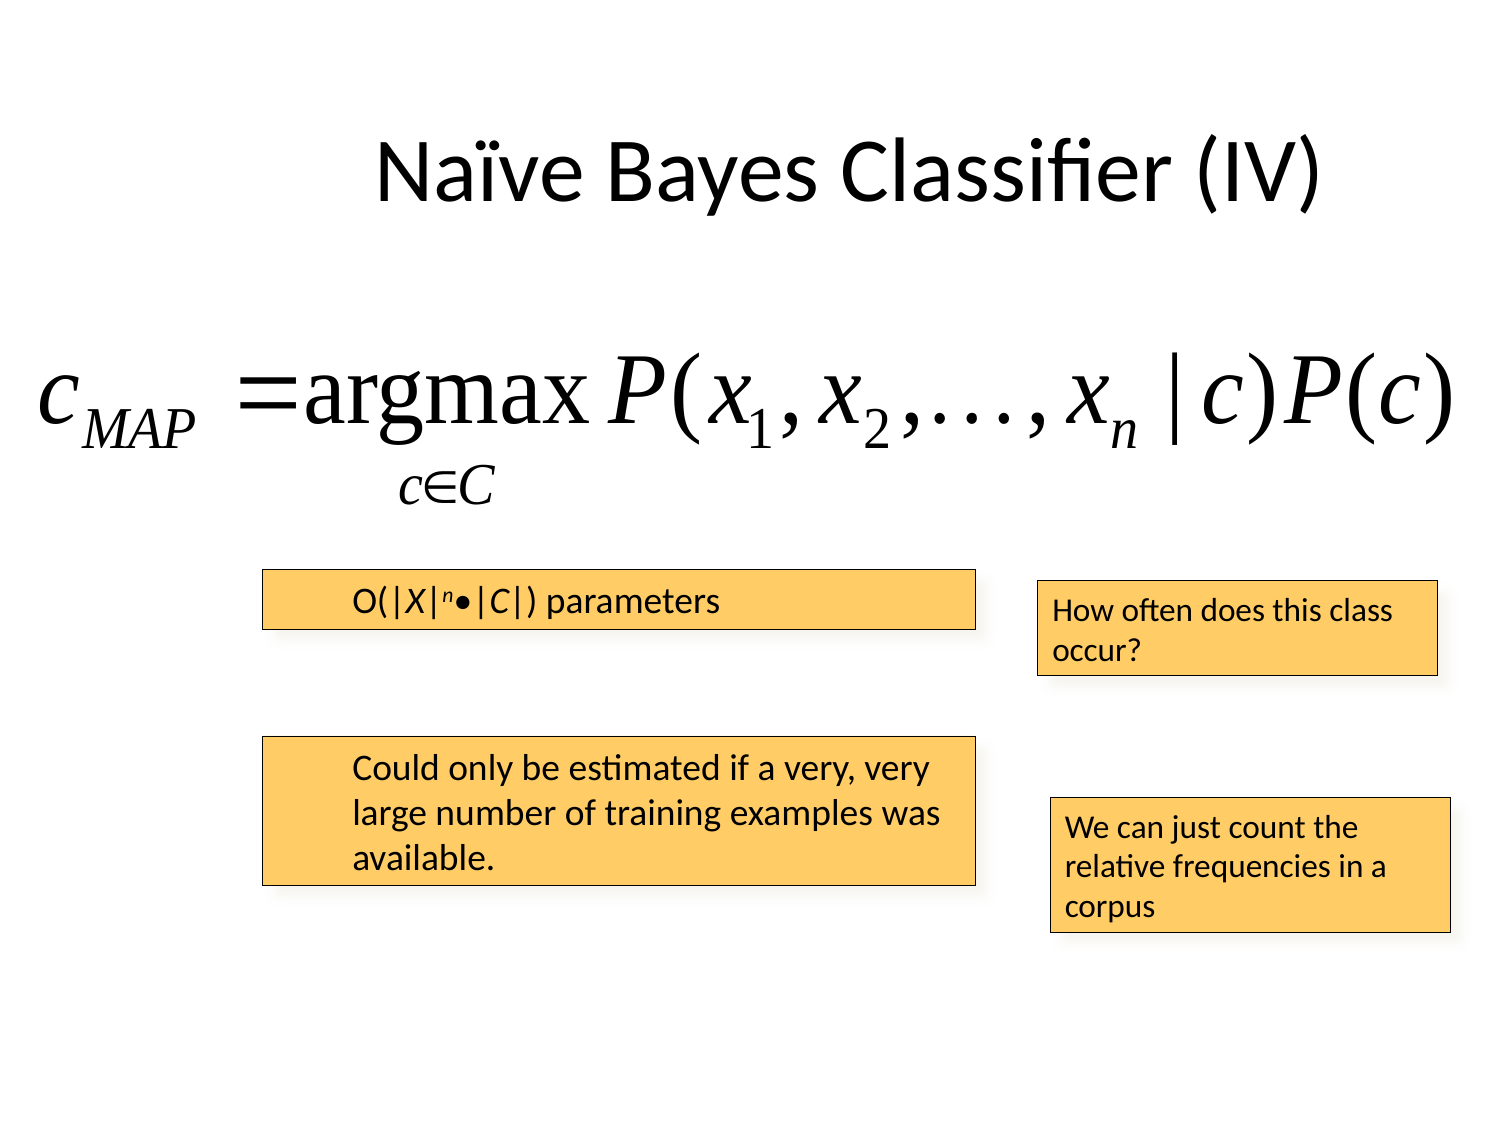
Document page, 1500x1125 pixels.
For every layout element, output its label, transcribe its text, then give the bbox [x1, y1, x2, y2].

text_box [24, 321, 1476, 526]
title Naïve Bayes Classifier (IV) [225, 83, 1475, 246]
text_box O(|X|n•|C|) parameters [262, 569, 975, 629]
text_box How often does this class occur? [1037, 580, 1438, 676]
text_box Could only be estimated if a very, very large number of training examples was available. [262, 735, 975, 886]
text_box We can just count the relative frequencies in a corpus [1050, 797, 1450, 932]
